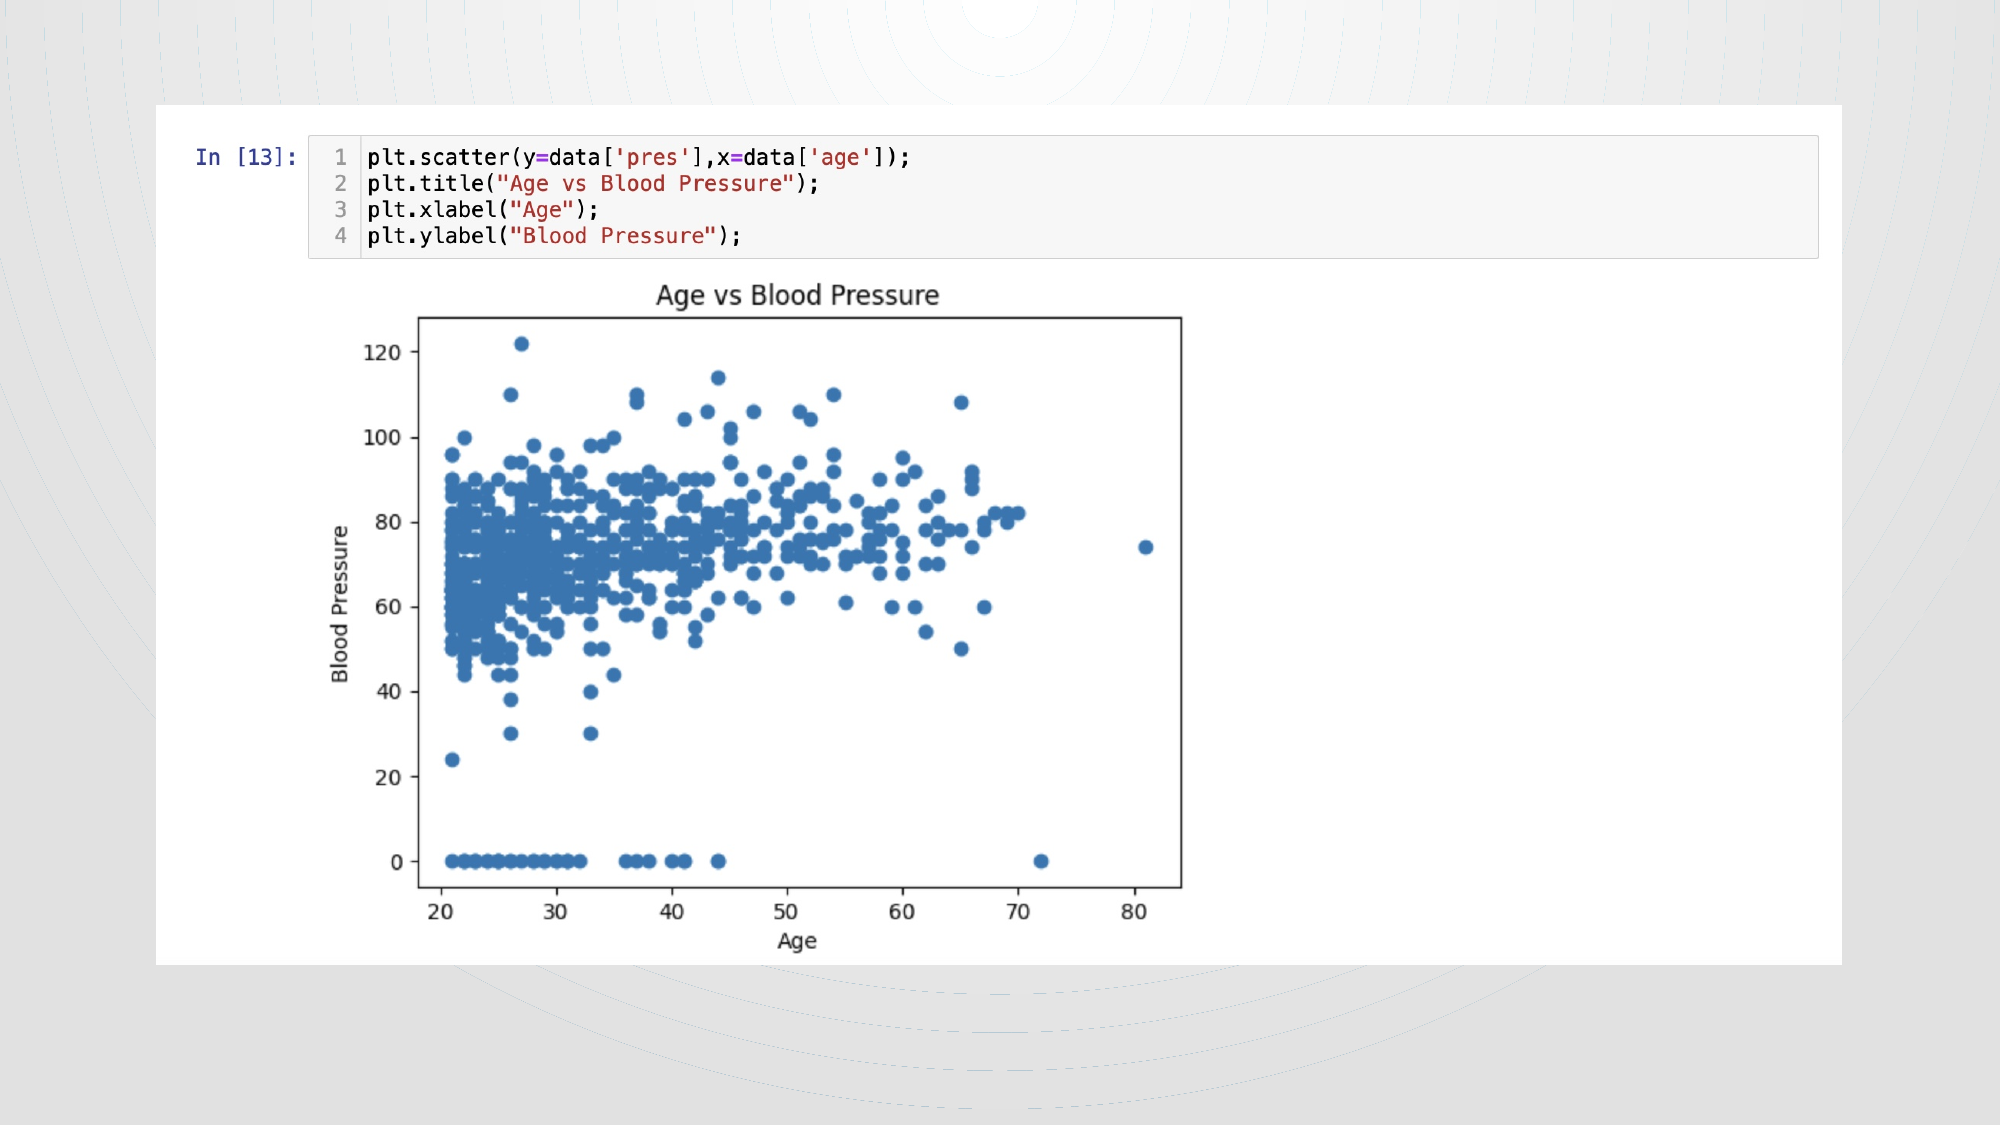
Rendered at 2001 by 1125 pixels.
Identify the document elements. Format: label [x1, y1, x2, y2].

picture [156, 105, 1842, 965]
text_box [0, 0, 2000, 1125]
